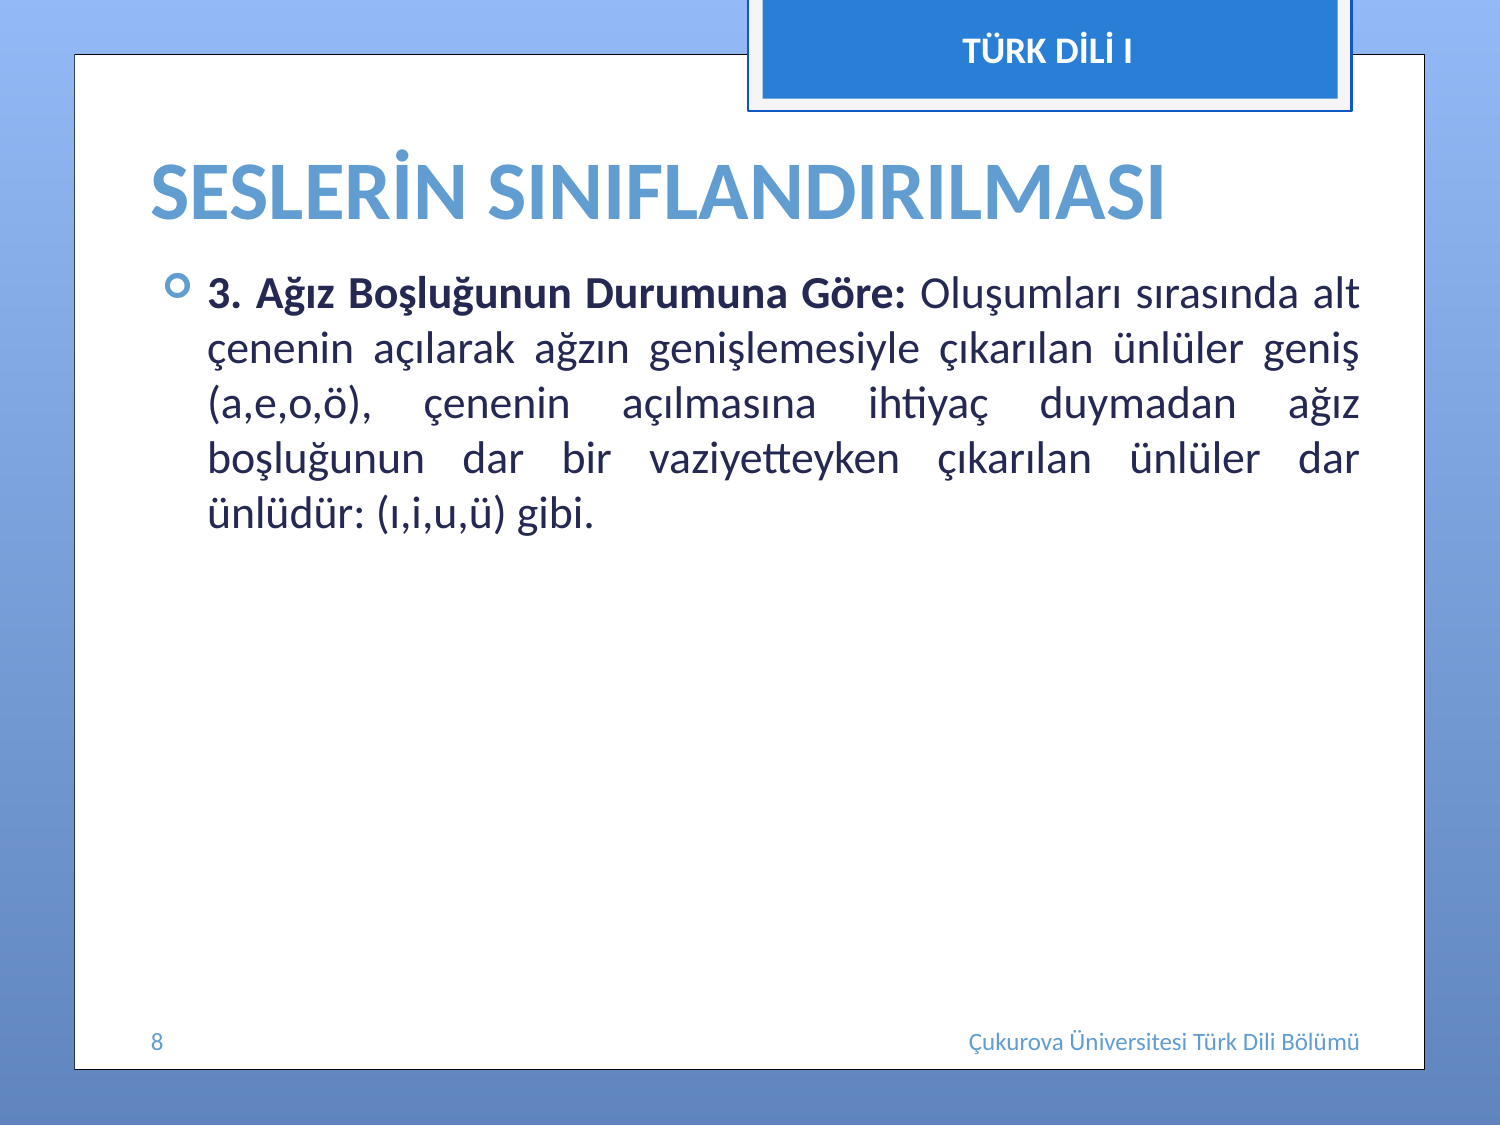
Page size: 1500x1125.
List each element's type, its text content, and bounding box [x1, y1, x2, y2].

list 3. Ağız Boşluğunun Durumuna Göre: Oluşumları sırasında alt çenenin açılarak ağzın genişlemesiyle çıkarılan ünlüler geniş (a,e,o,ö), çenenin açılmasına ihtiyaç duymadan ağız boşluğunun dar bir vaziyetteyken çıkarılan ünlüler dar ünlüdür: (ı,i,u,ü) gibi. [135, 255, 1376, 1010]
footer Çukurova Üniversitesi Türk Dili Bölümü [355, 1010, 1376, 1071]
slide_number TÜRK DİLİ I [761, 18, 1334, 79]
title SESLERİN SINIFLANDIRILMASI [135, 125, 1376, 244]
slide_number 8 [135, 1010, 355, 1071]
